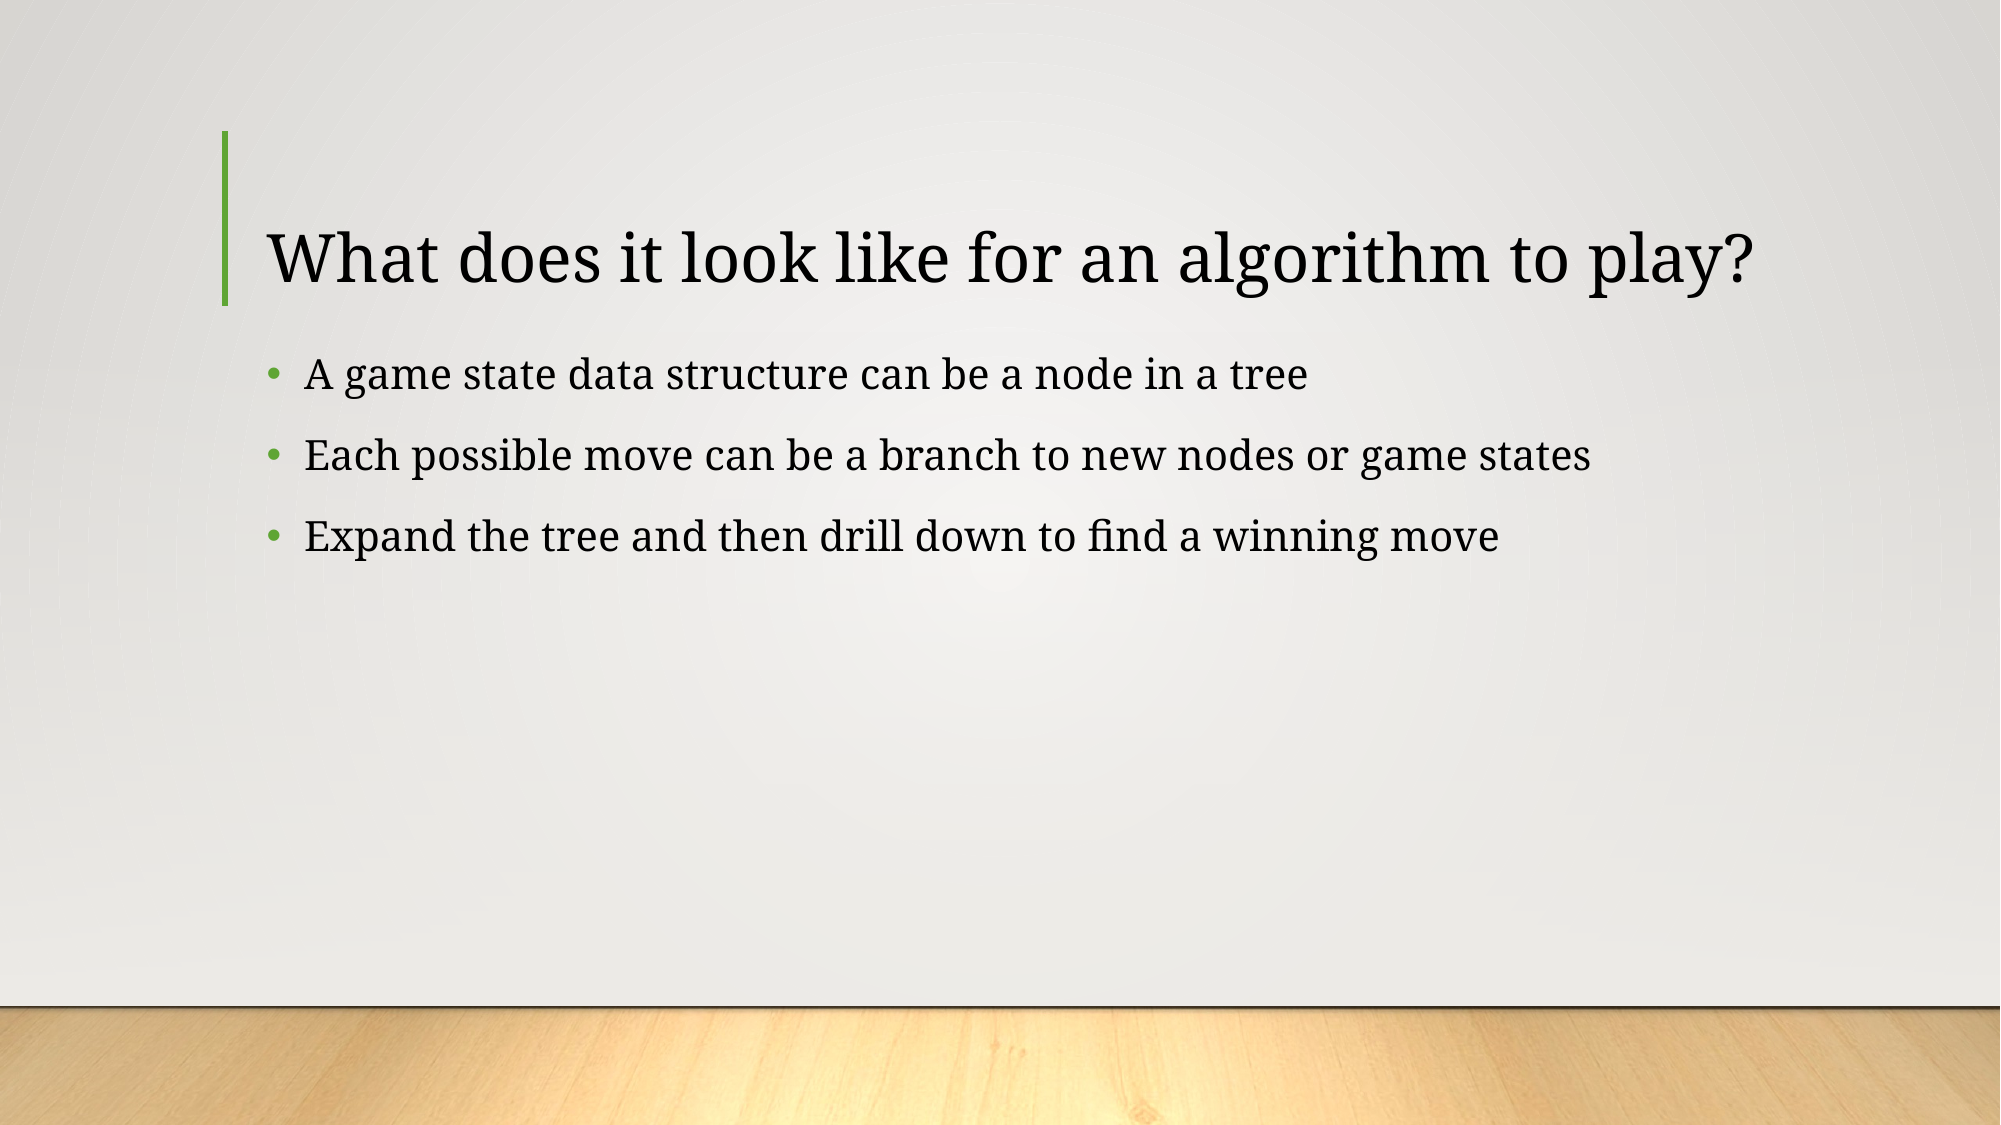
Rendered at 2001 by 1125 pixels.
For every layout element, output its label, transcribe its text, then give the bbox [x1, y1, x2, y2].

picture [0, 1006, 2000, 1125]
list A game state data structure can be a node in a tree Each possible move can be a branch to new nodes or game states Expand the tree and then drill down to find a winning move [251, 330, 1814, 897]
title What does it look like for an algorithm to play? [251, 131, 1814, 305]
